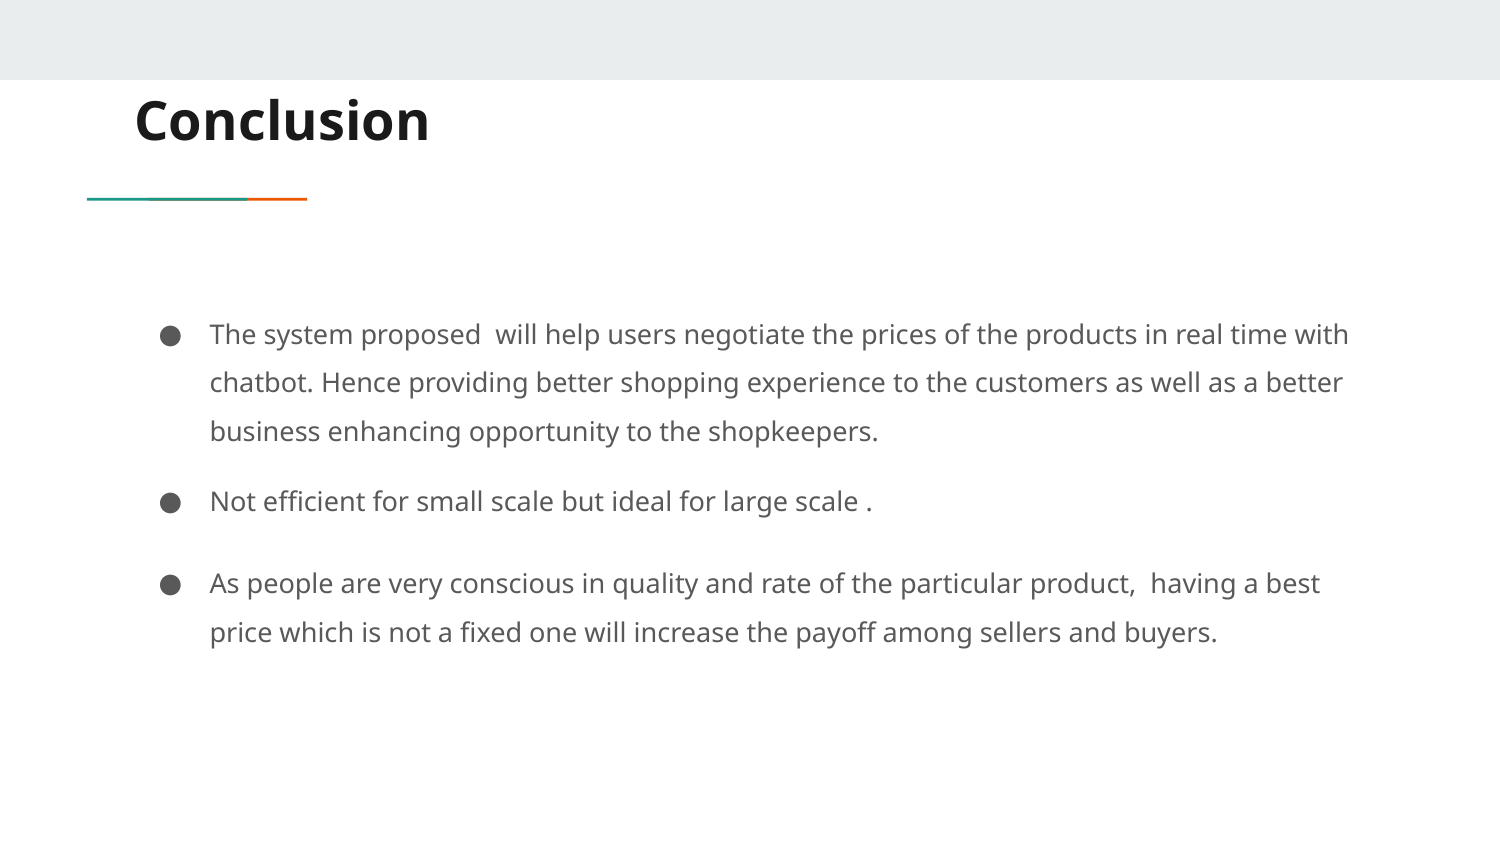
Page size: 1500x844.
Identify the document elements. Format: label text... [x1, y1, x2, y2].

title Conclusion [119, 70, 1381, 159]
list The system proposed will help users negotiate the prices of the products in real time with chatbot. Hence providing better shopping experience to the customers as well as a better business enhancing opportunity to the shopkeepers. Not efficient for small scale but ideal for large scale . As people are very conscious in quality and rate of the particular product, having a best price which is not a fixed one will increase the payoff among sellers and buyers. [119, 285, 1381, 657]
